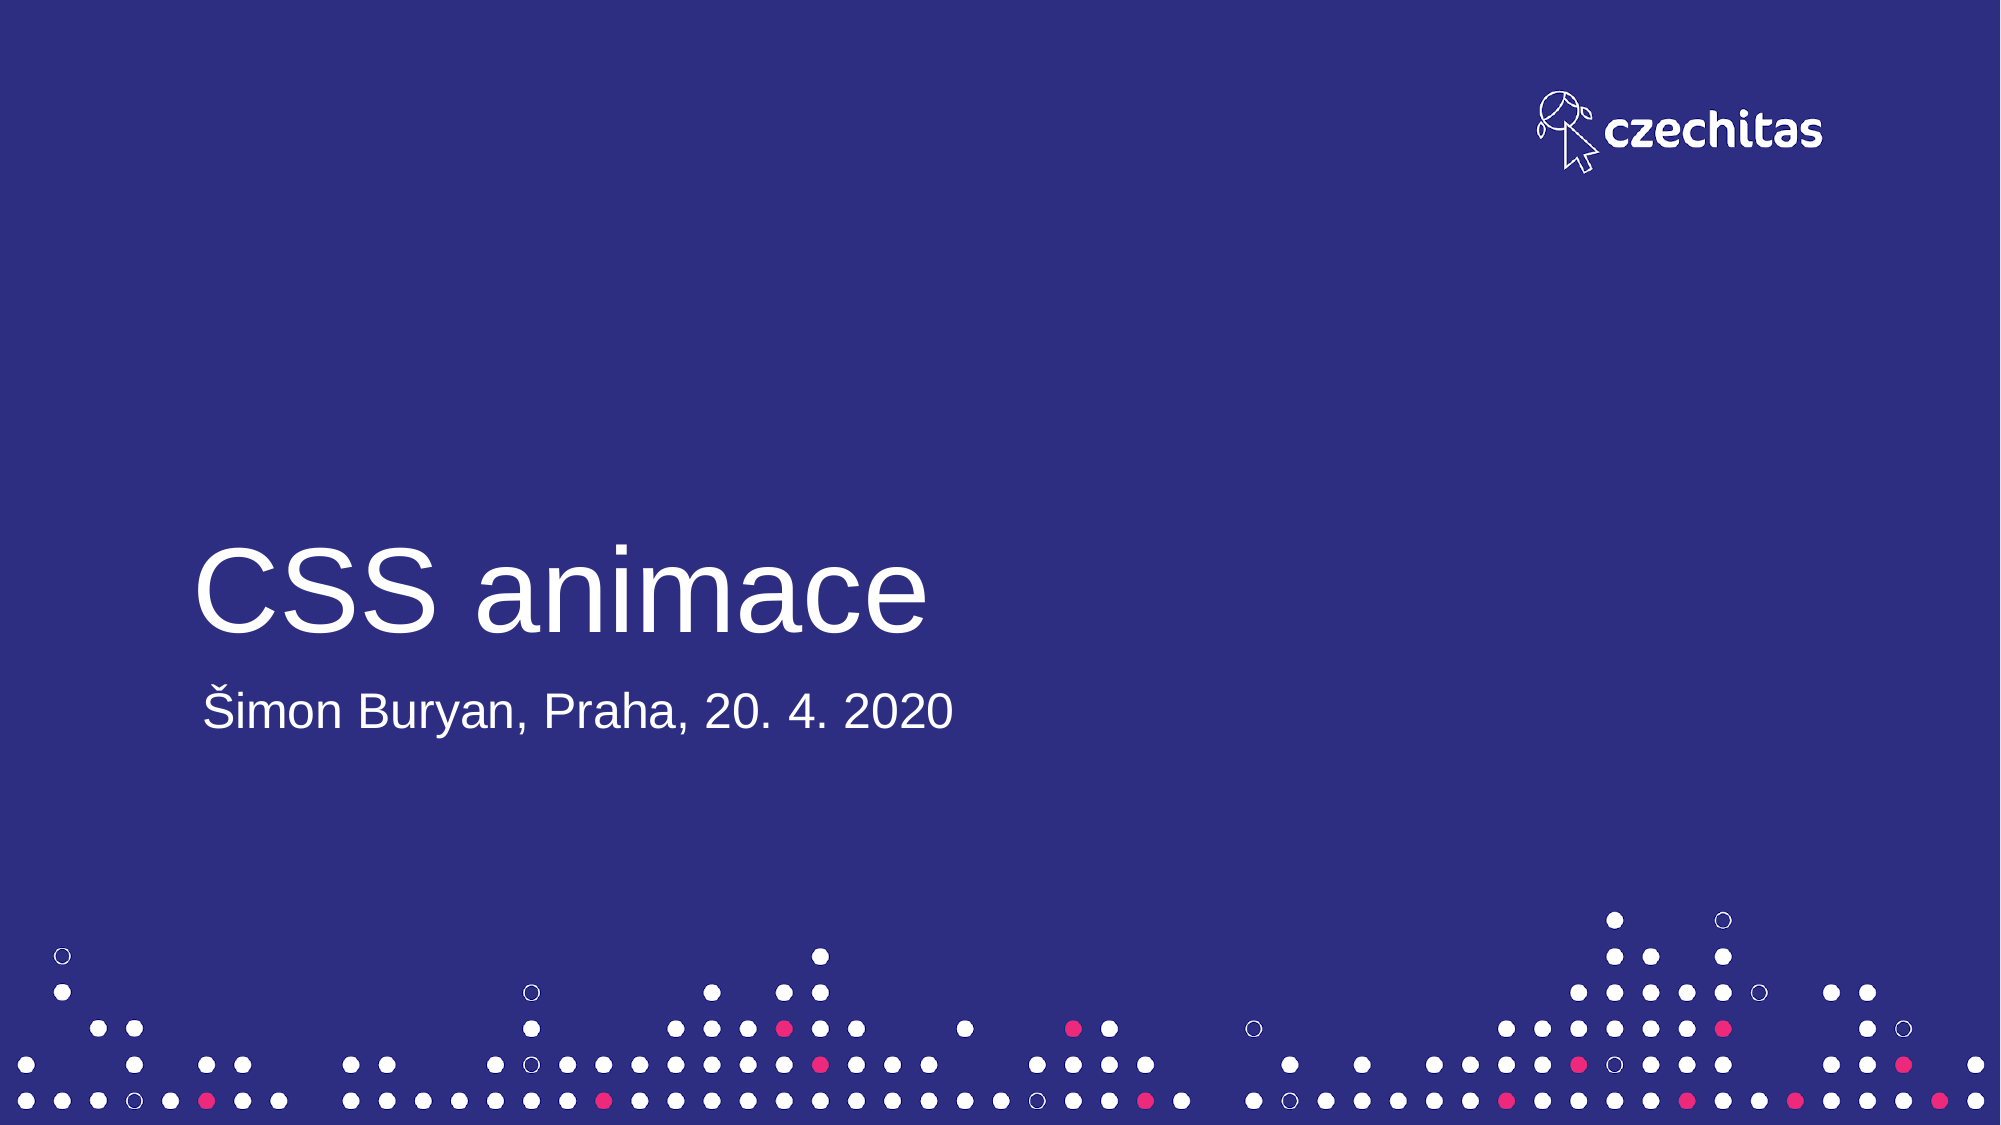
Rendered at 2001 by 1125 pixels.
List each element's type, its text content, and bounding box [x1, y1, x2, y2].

picture [0, 0, 2001, 1125]
title CSS animace [177, 205, 1823, 674]
subtitle Šimon Buryan, Praha, 20. 4. 2020 [187, 669, 1688, 864]
